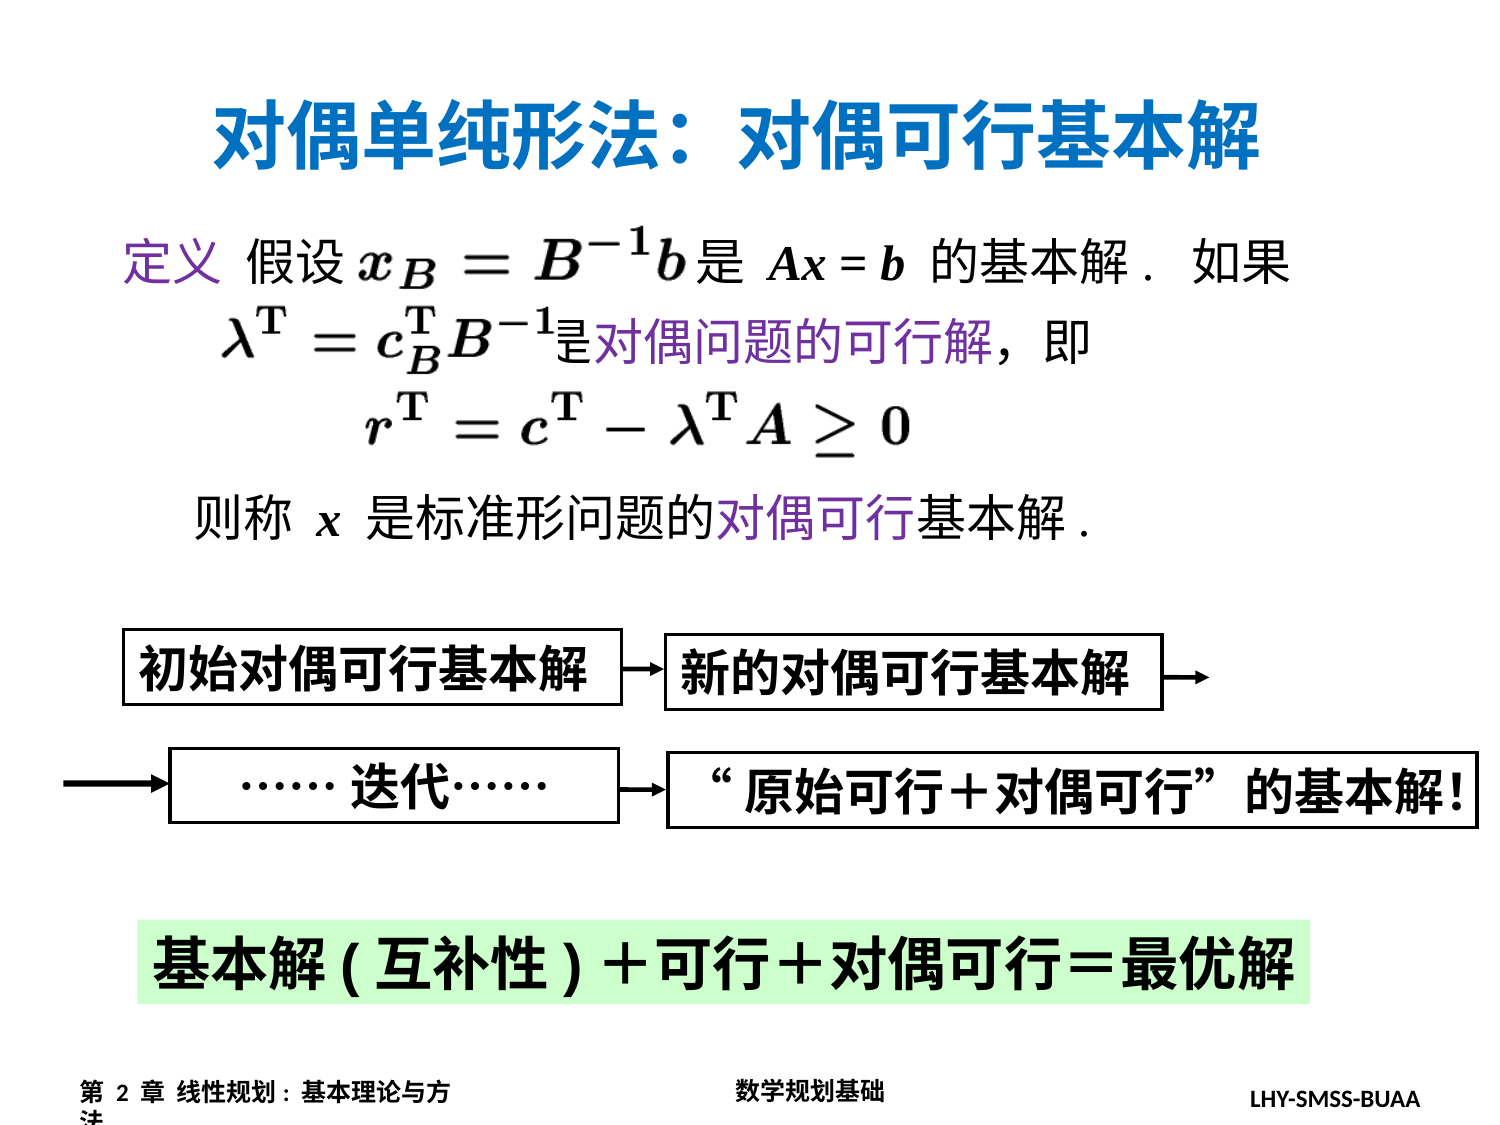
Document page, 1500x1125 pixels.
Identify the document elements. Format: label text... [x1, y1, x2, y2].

text_box 是对偶问题的可行解，即 [561, 295, 1162, 380]
picture [355, 222, 690, 293]
text_box 基本解(互补性)＋可行＋对偶可行＝最优解 [137, 919, 1311, 1005]
picture [219, 302, 559, 379]
text_box 是对偶问题的可行解，即 [150, 295, 353, 380]
text_box 对偶单纯形法：对偶可行基本解 [103, 64, 1369, 186]
picture [361, 385, 918, 464]
text_box 定义 假设 是 Ax = b 的基本解. 如果 [692, 223, 1402, 299]
text_box 定义 假设 是 Ax = b 的基本解. 如果 [108, 223, 352, 299]
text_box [63, 629, 1478, 831]
text_box 则称 x 是标准形问题的对偶可行基本解. [178, 479, 1106, 555]
